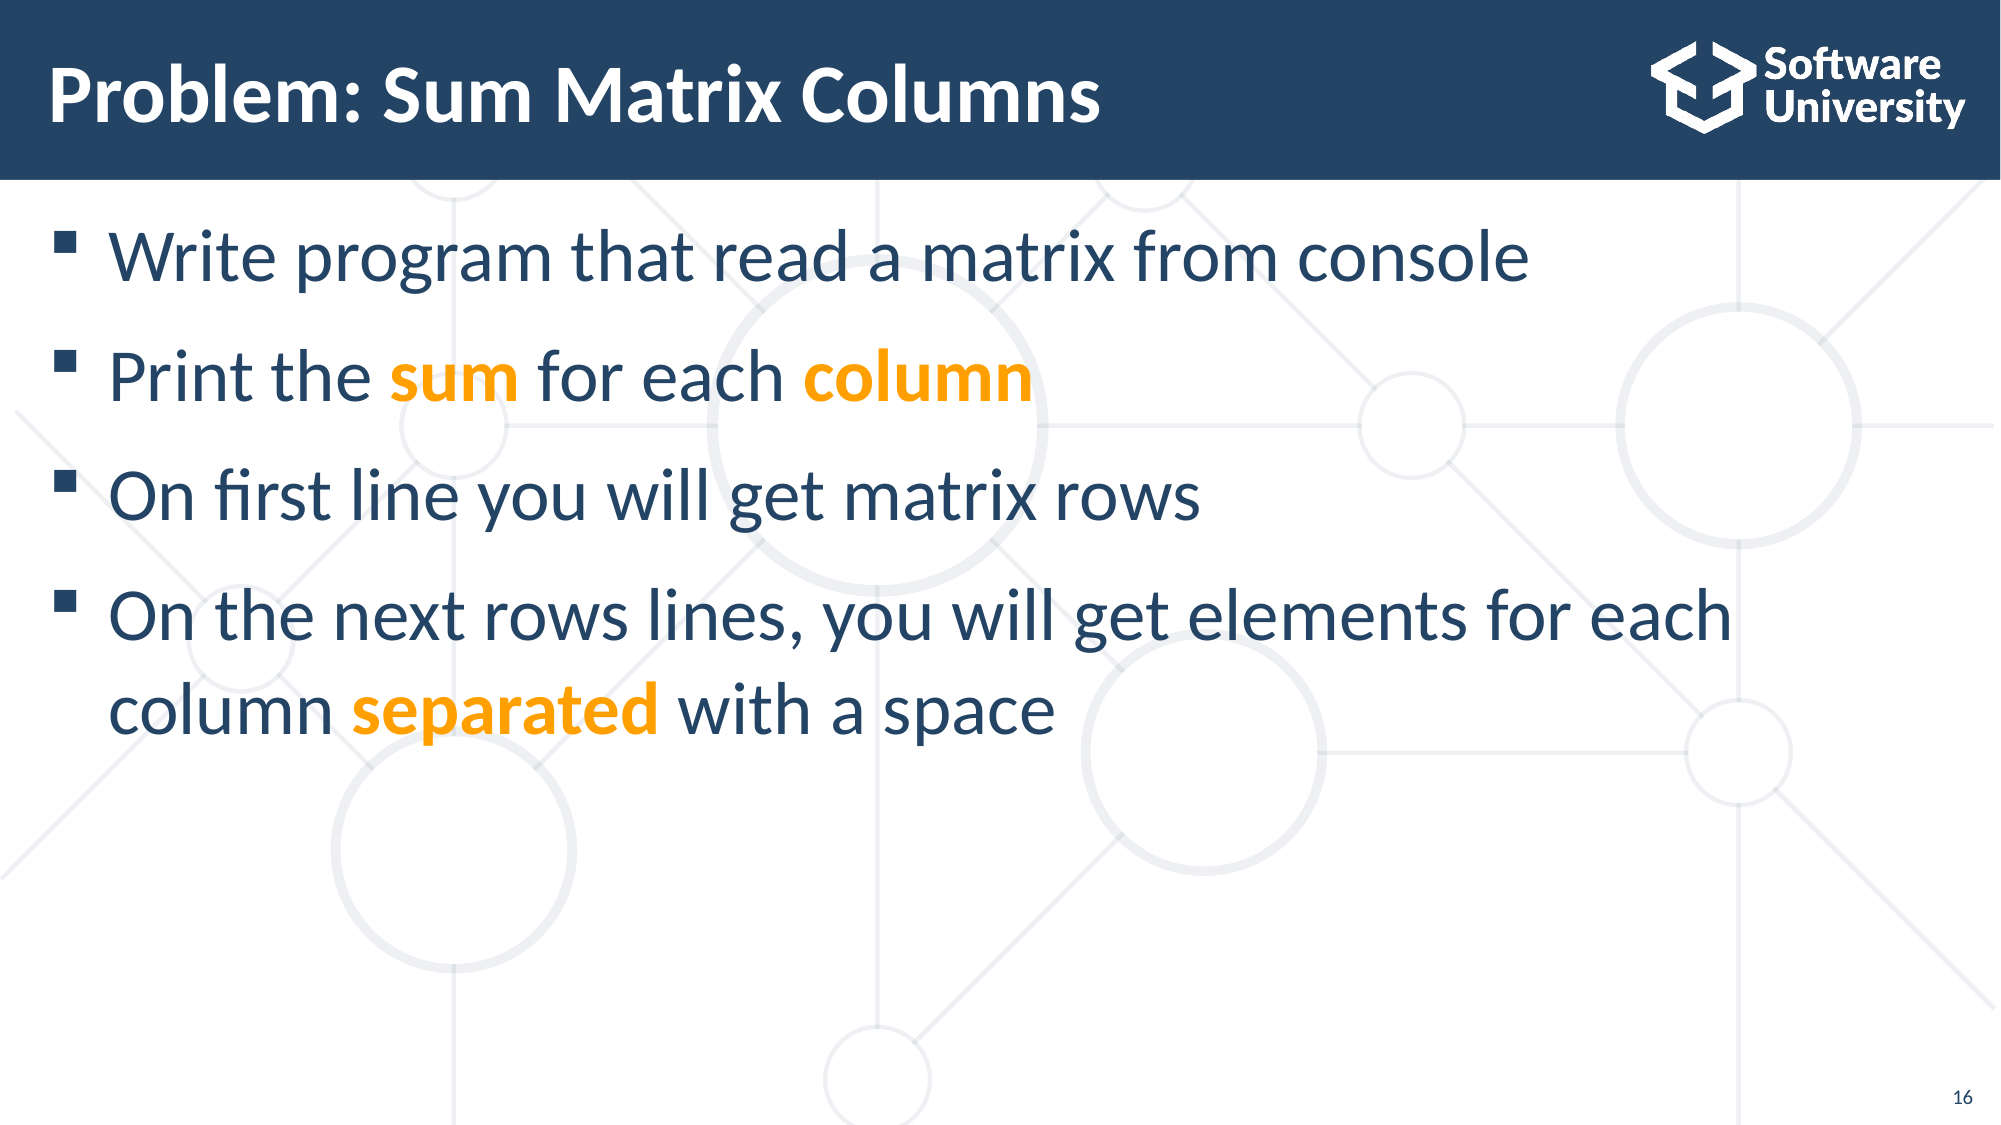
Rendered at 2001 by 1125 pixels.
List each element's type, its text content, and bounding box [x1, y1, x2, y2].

picture [1651, 41, 1966, 134]
slide_number 16 [1927, 1067, 1989, 1117]
title Problem: Sum Matrix Columns [31, 16, 1625, 162]
list Write program that read a matrix from console Print the sum for each column On first line you will get matrix rows On the next rows lines, you will get elements for each column separated with a space [31, 196, 1970, 1104]
